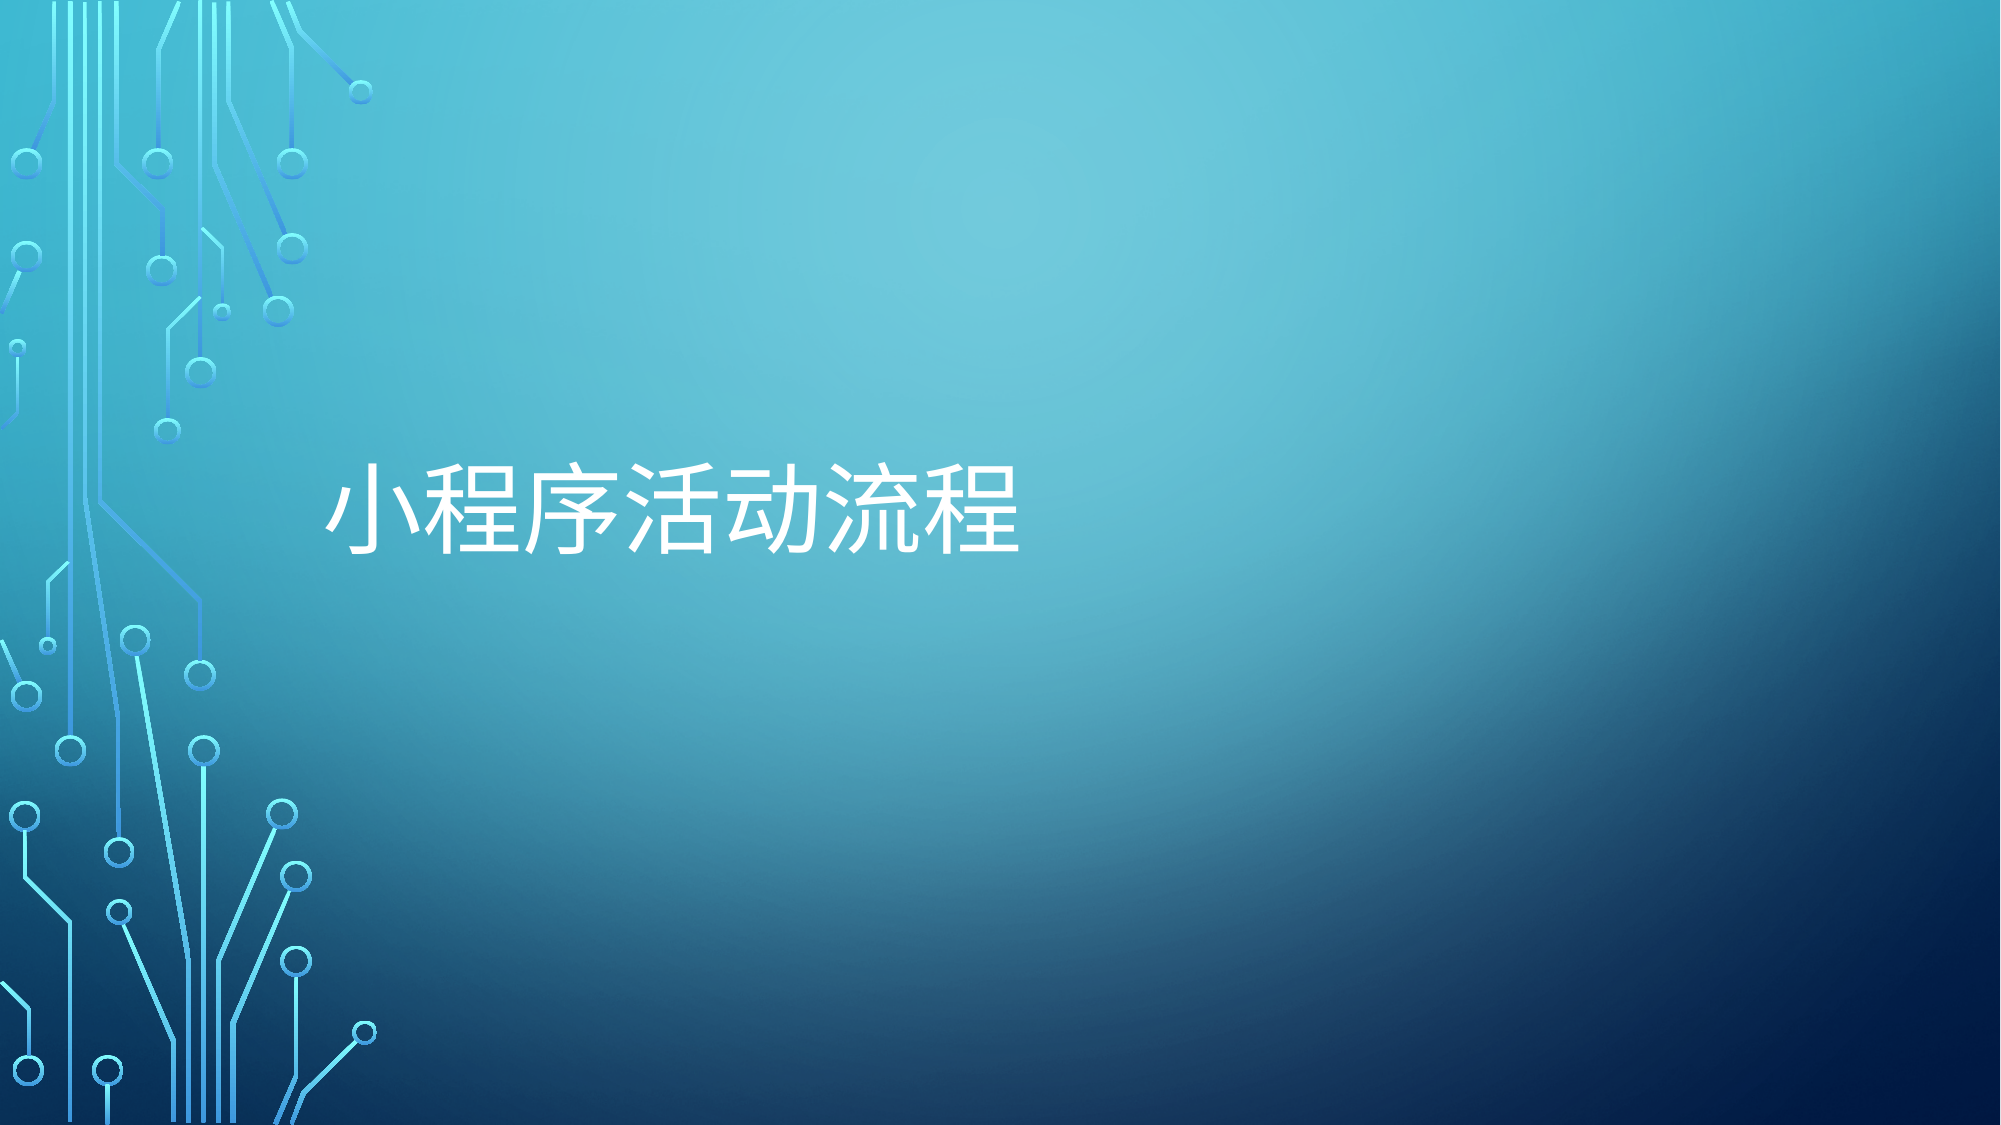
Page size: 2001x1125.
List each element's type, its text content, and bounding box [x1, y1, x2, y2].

title 小程序活动流程 [307, 184, 1750, 576]
